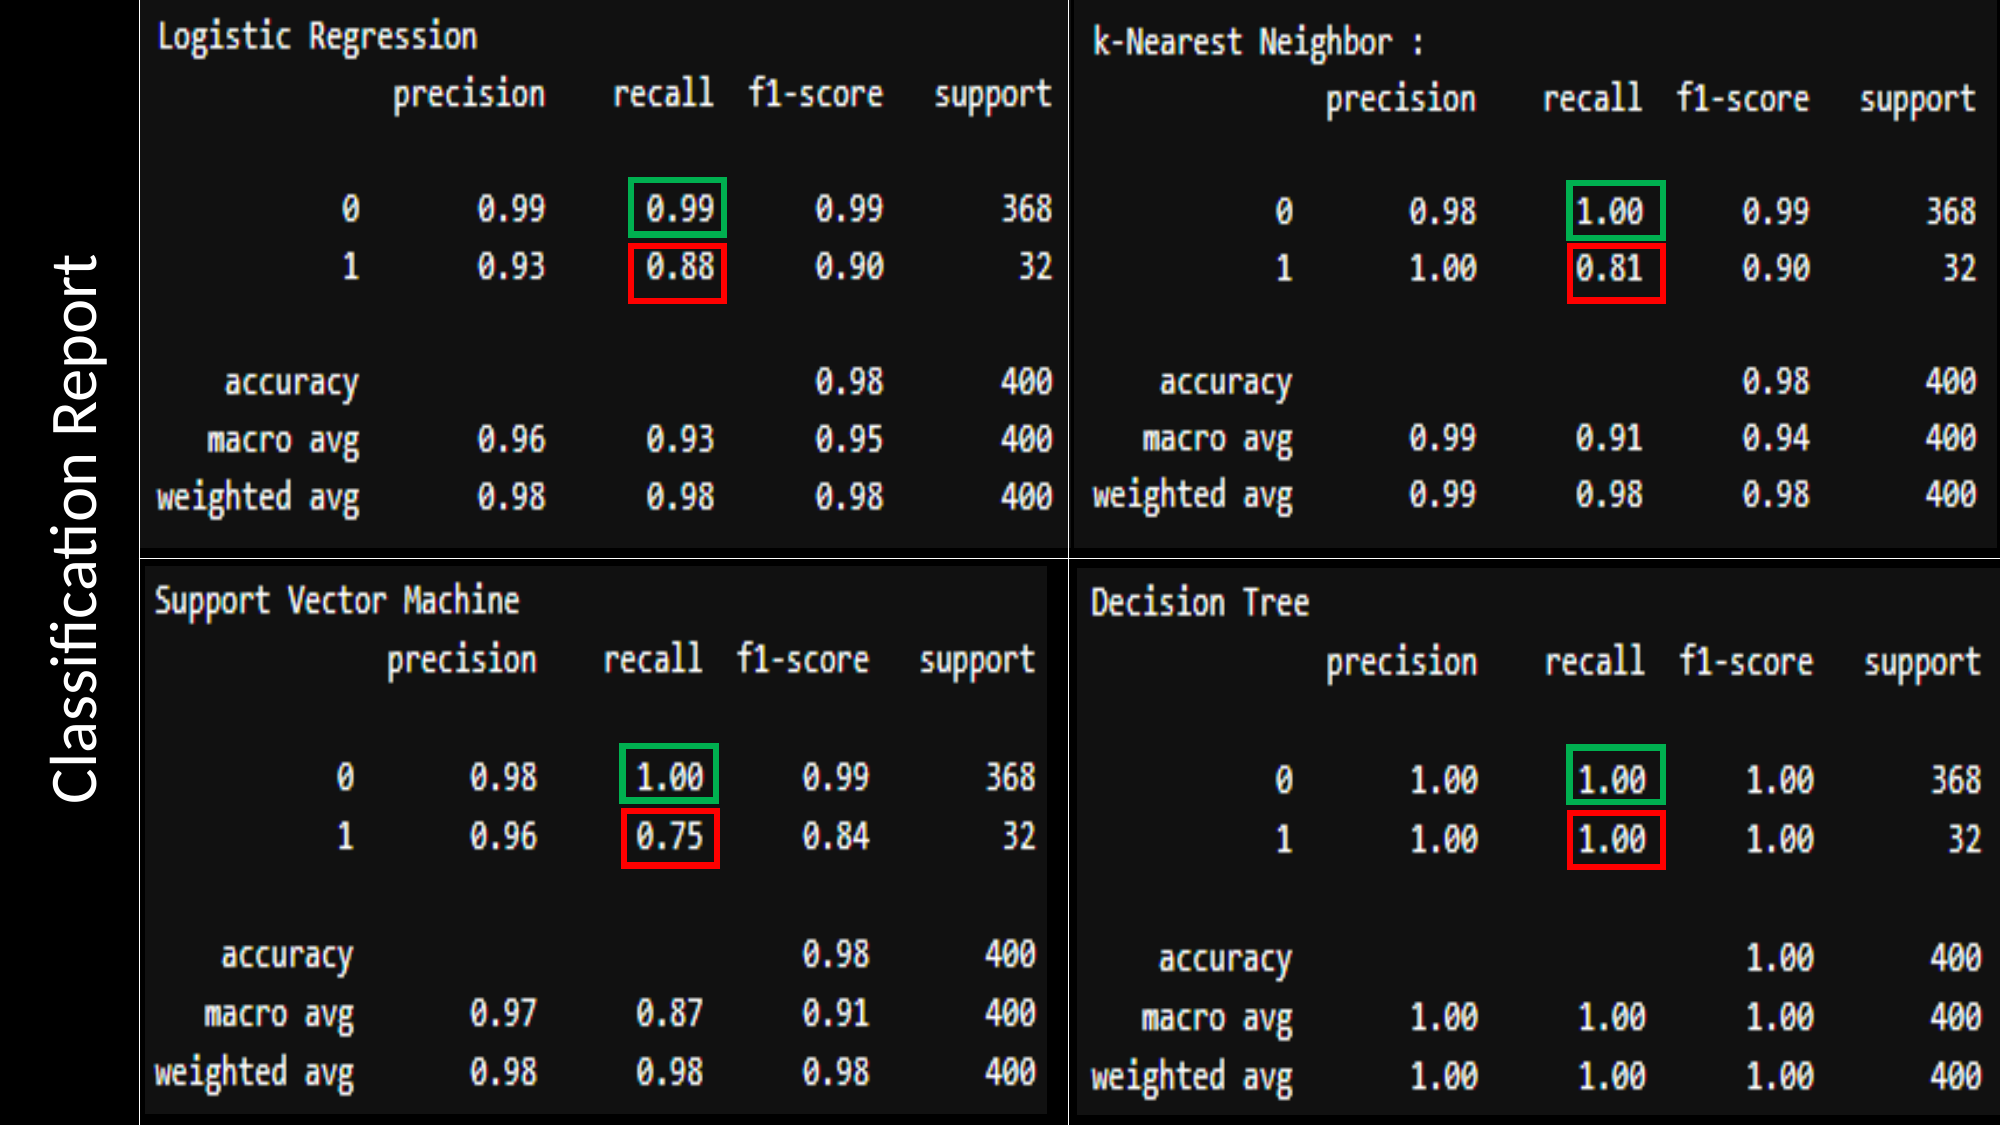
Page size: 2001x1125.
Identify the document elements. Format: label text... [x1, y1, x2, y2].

picture [1077, 568, 2000, 1115]
picture [140, 0, 1068, 548]
text_box Classification Report [21, 238, 117, 820]
picture [1074, 0, 1997, 548]
picture [145, 566, 1047, 1114]
